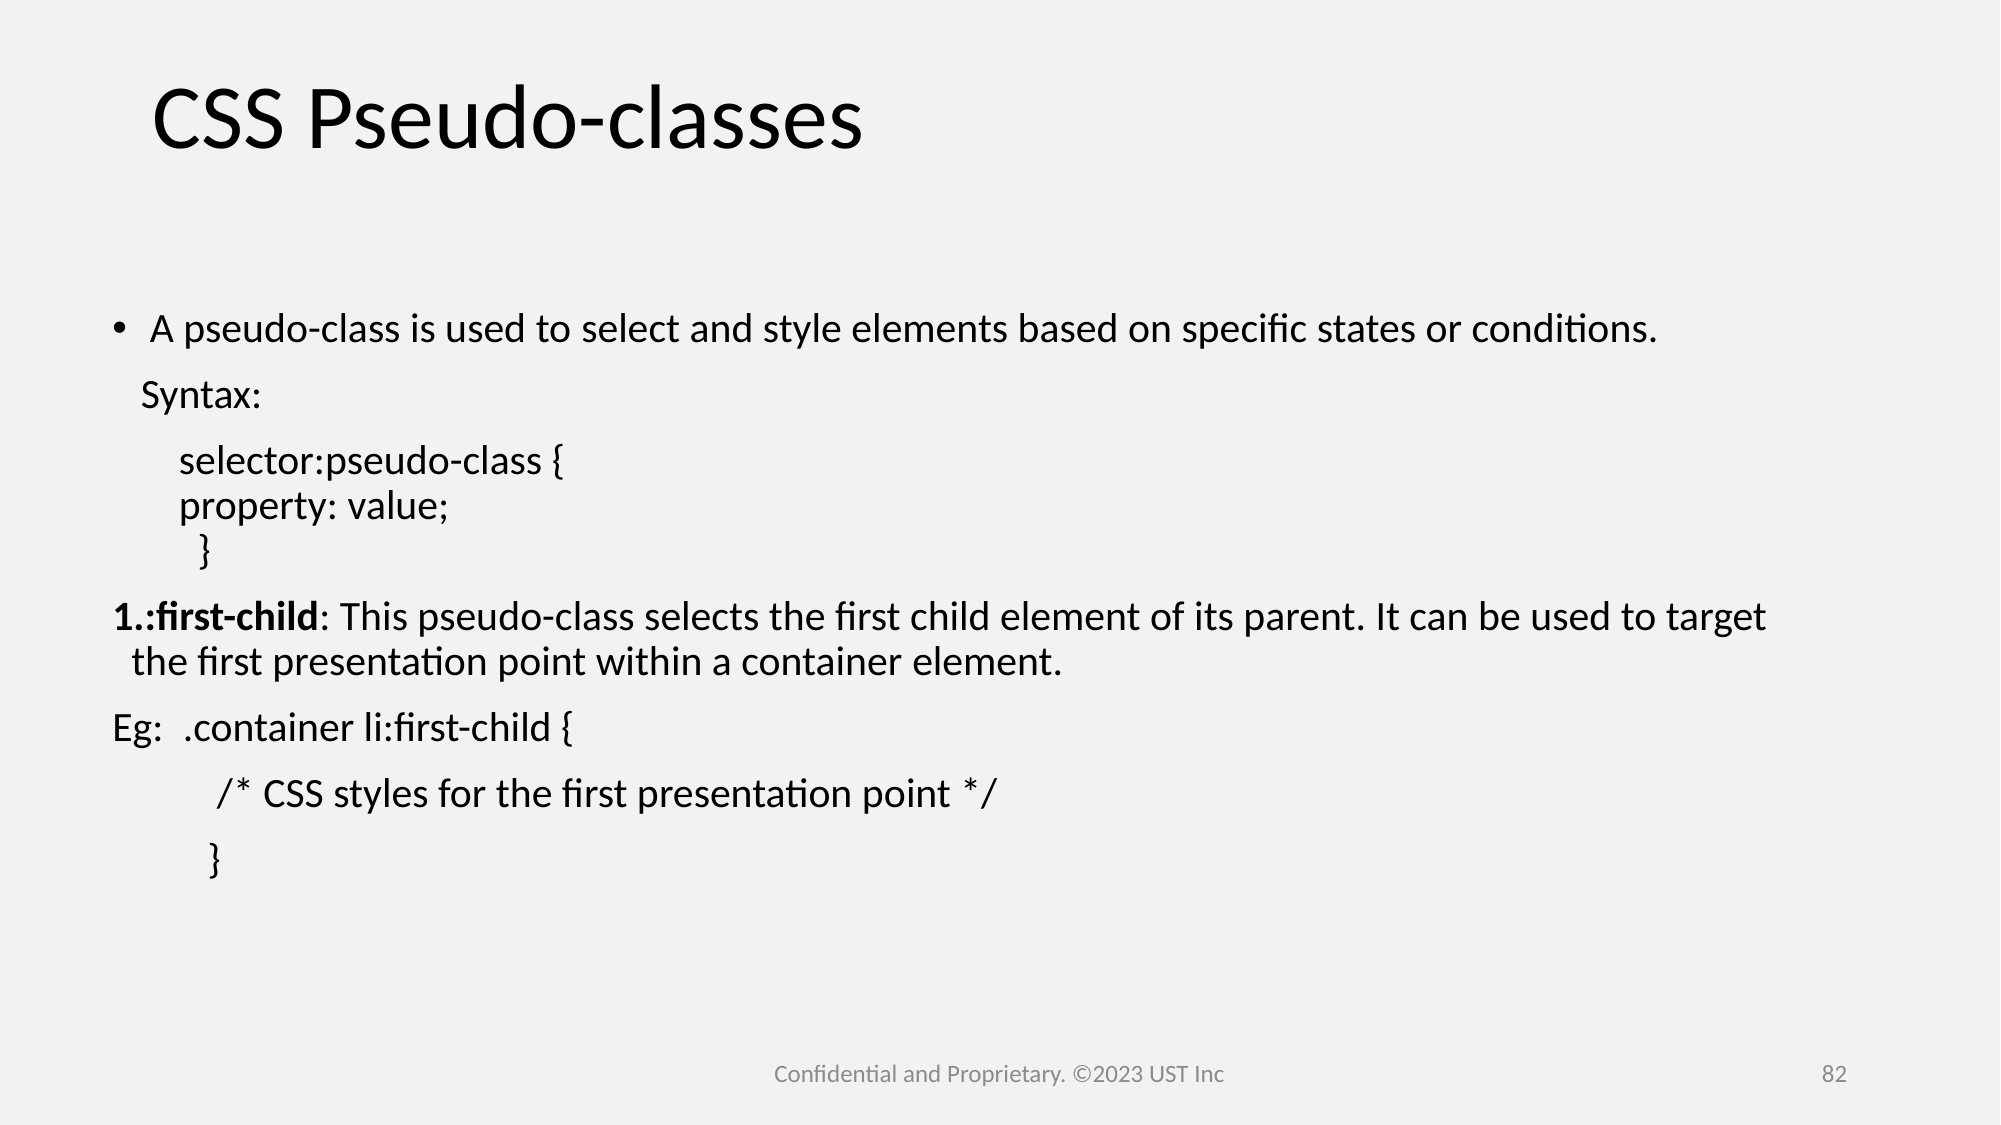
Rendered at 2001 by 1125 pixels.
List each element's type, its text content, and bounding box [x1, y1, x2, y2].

slide_number 82 [1412, 1042, 1863, 1103]
list A pseudo-class is used to select and style elements based on specific states or conditions. Syntax: selector:pseudo-class { property: value; } 1.:first-child: This pseudo-class selects the first child element of its parent. It can be used to target the first presentation point within a container element. Eg: .container li:first-child { /* CSS styles for the first presentation point */ } [97, 299, 1863, 1014]
footer Confidential and Proprietary. ©2023 UST Inc [662, 1042, 1338, 1103]
title CSS Pseudo-classes [137, 59, 1863, 278]
